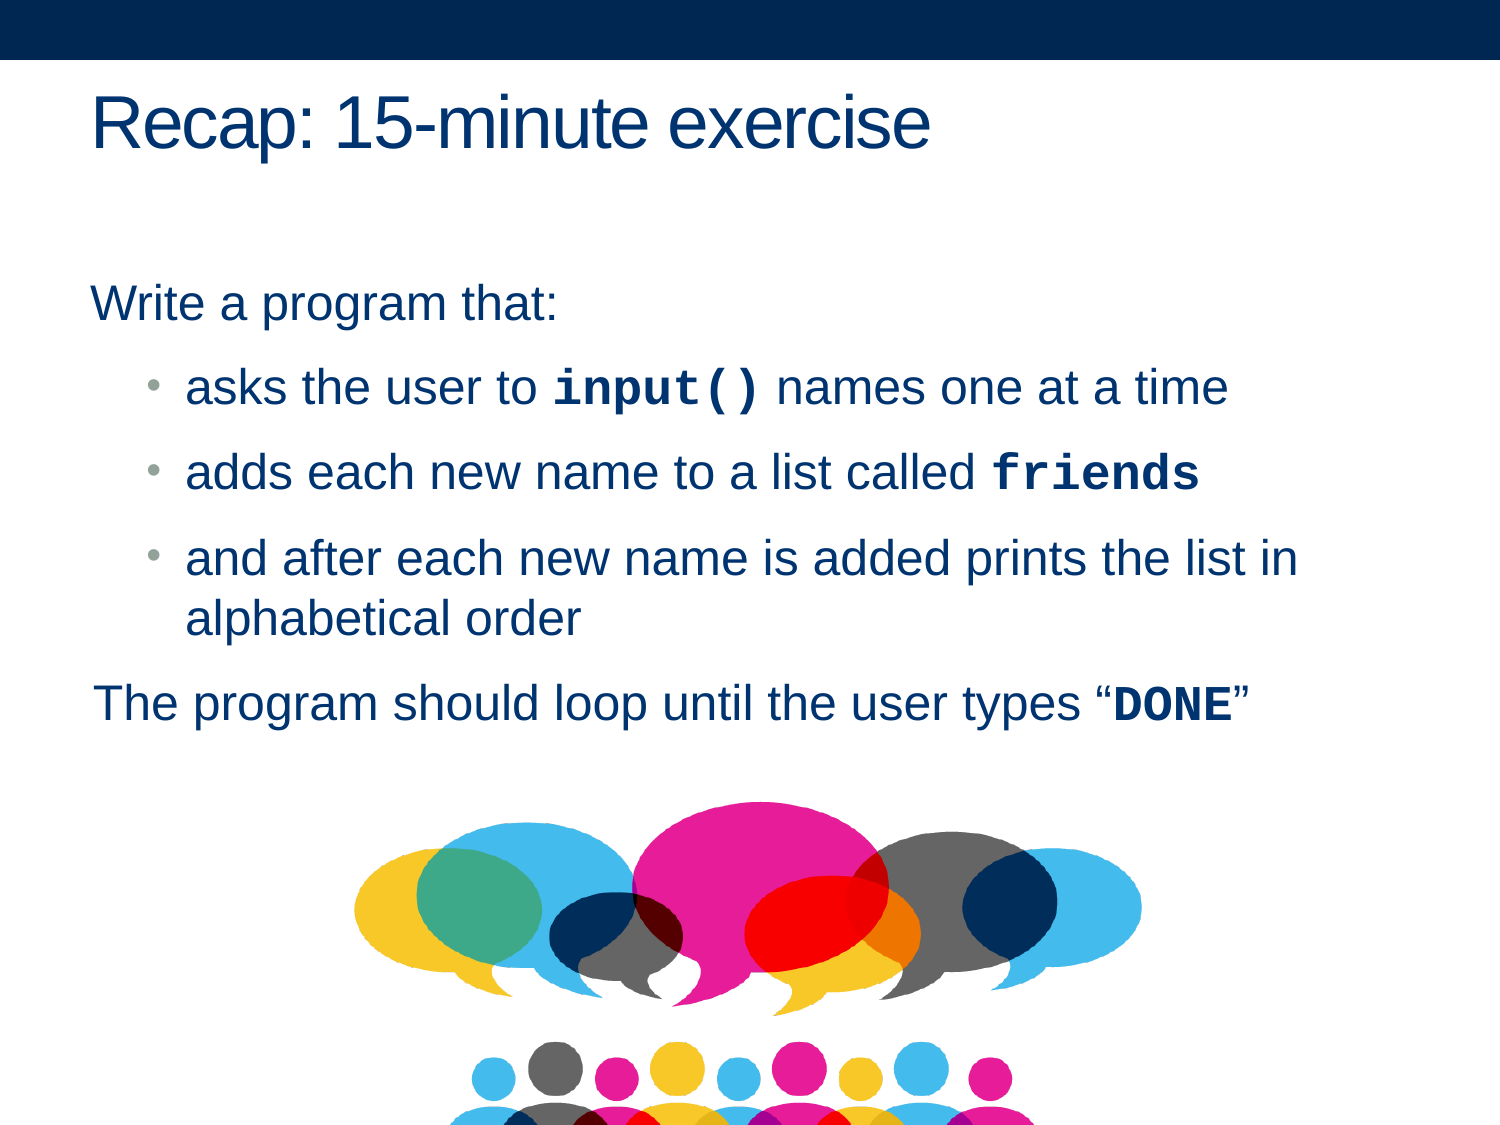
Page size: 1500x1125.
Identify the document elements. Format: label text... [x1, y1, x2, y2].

title Recap: 15-minute exercise [75, 37, 1425, 200]
picture [337, 791, 1163, 1125]
list Write a program that: asks the user to input() names one at a time adds each new name to a list called friends and after each new name is added prints the list in alphabetical order The program should loop until the user types “DONE” [75, 262, 1425, 1063]
